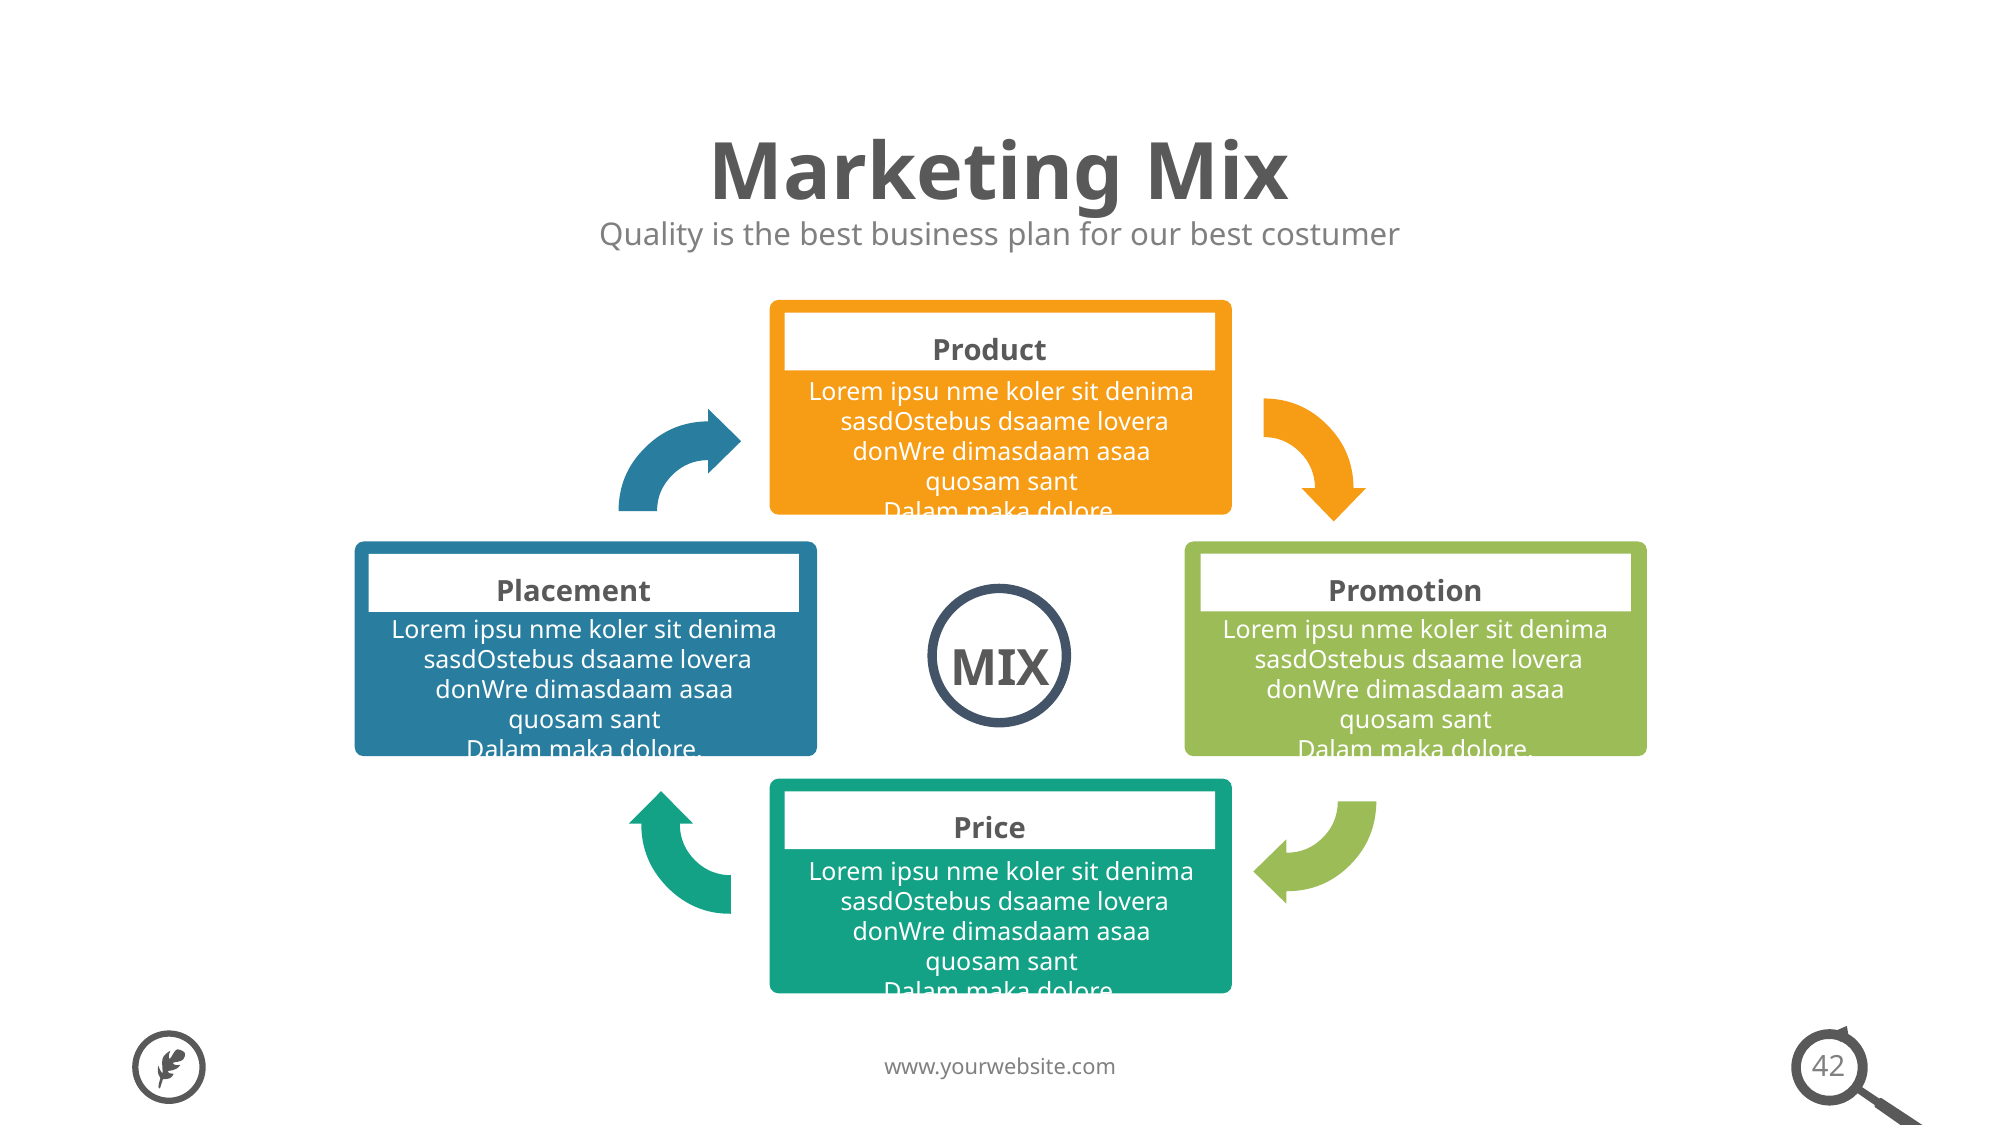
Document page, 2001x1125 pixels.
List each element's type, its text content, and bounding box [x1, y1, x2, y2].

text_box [932, 588, 1067, 723]
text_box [1782, 1019, 1919, 1125]
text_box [769, 299, 1232, 515]
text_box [1180, 541, 1647, 757]
text_box [628, 791, 731, 914]
text_box Quality is the best business plan for our best costumer [400, 204, 1600, 262]
text_box [1263, 398, 1367, 522]
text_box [769, 778, 1232, 994]
text_box [618, 408, 742, 512]
text_box www.yourwebsite.com [637, 1045, 1363, 1087]
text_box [354, 541, 818, 757]
text_box [1253, 801, 1377, 904]
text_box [135, 1033, 203, 1101]
text_box Marketing Mix [249, 112, 1750, 235]
